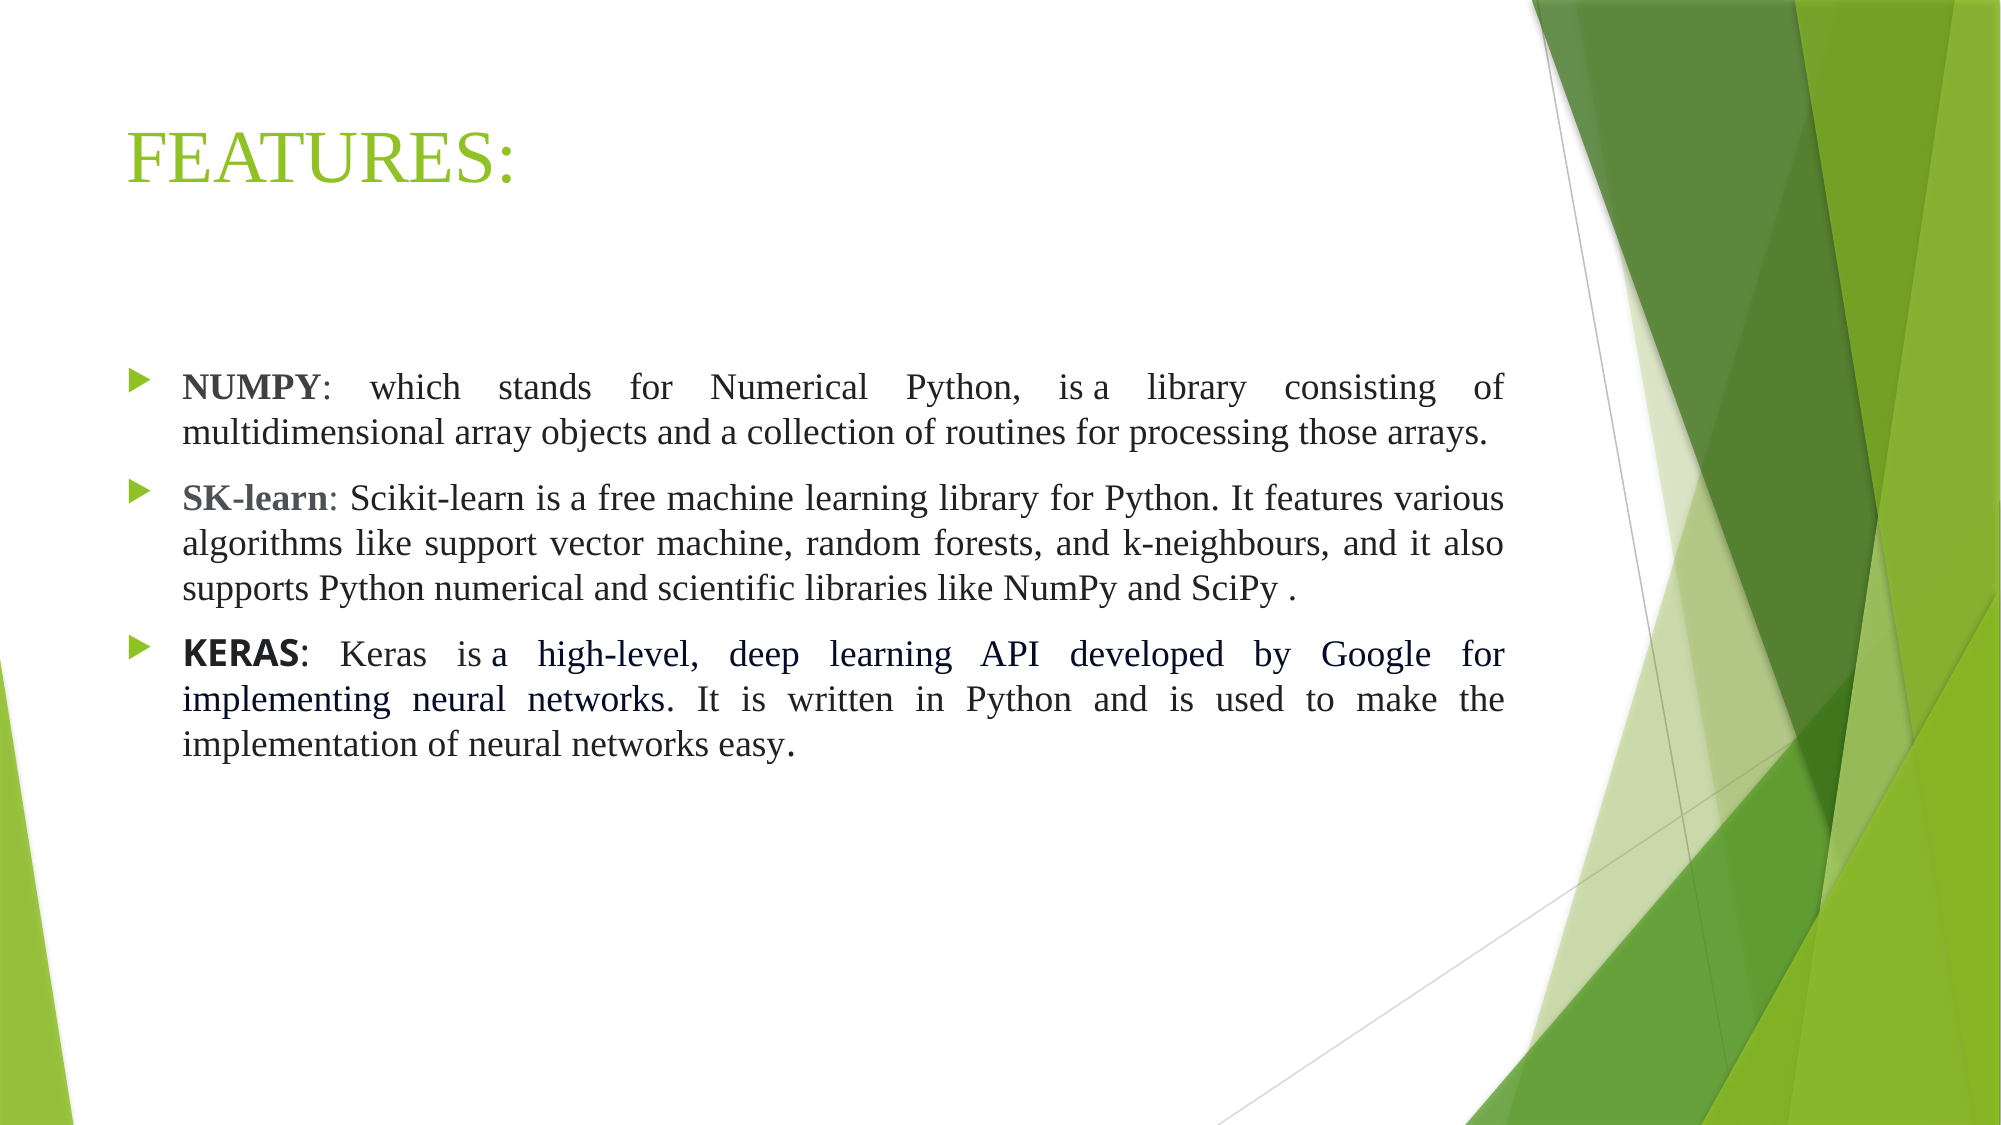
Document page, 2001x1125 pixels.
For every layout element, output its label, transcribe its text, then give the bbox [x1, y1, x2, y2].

title FEATURES: [111, 99, 1522, 317]
list NUMPY: which stands for Numerical Python, is a library consisting of multidimensional array objects and a collection of routines for processing those arrays. SK-learn: Scikit-learn is a free machine learning library for Python. It features various algorithms like support vector machine, random forests, and k-neighbours, and it also supports Python numerical and scientific libraries like NumPy and SciPy . KERAS: Keras is a high-level, deep learning API developed by Google for implementing neural networks. It is written in Python and is used to make the implementation of neural networks easy. [111, 354, 1522, 992]
